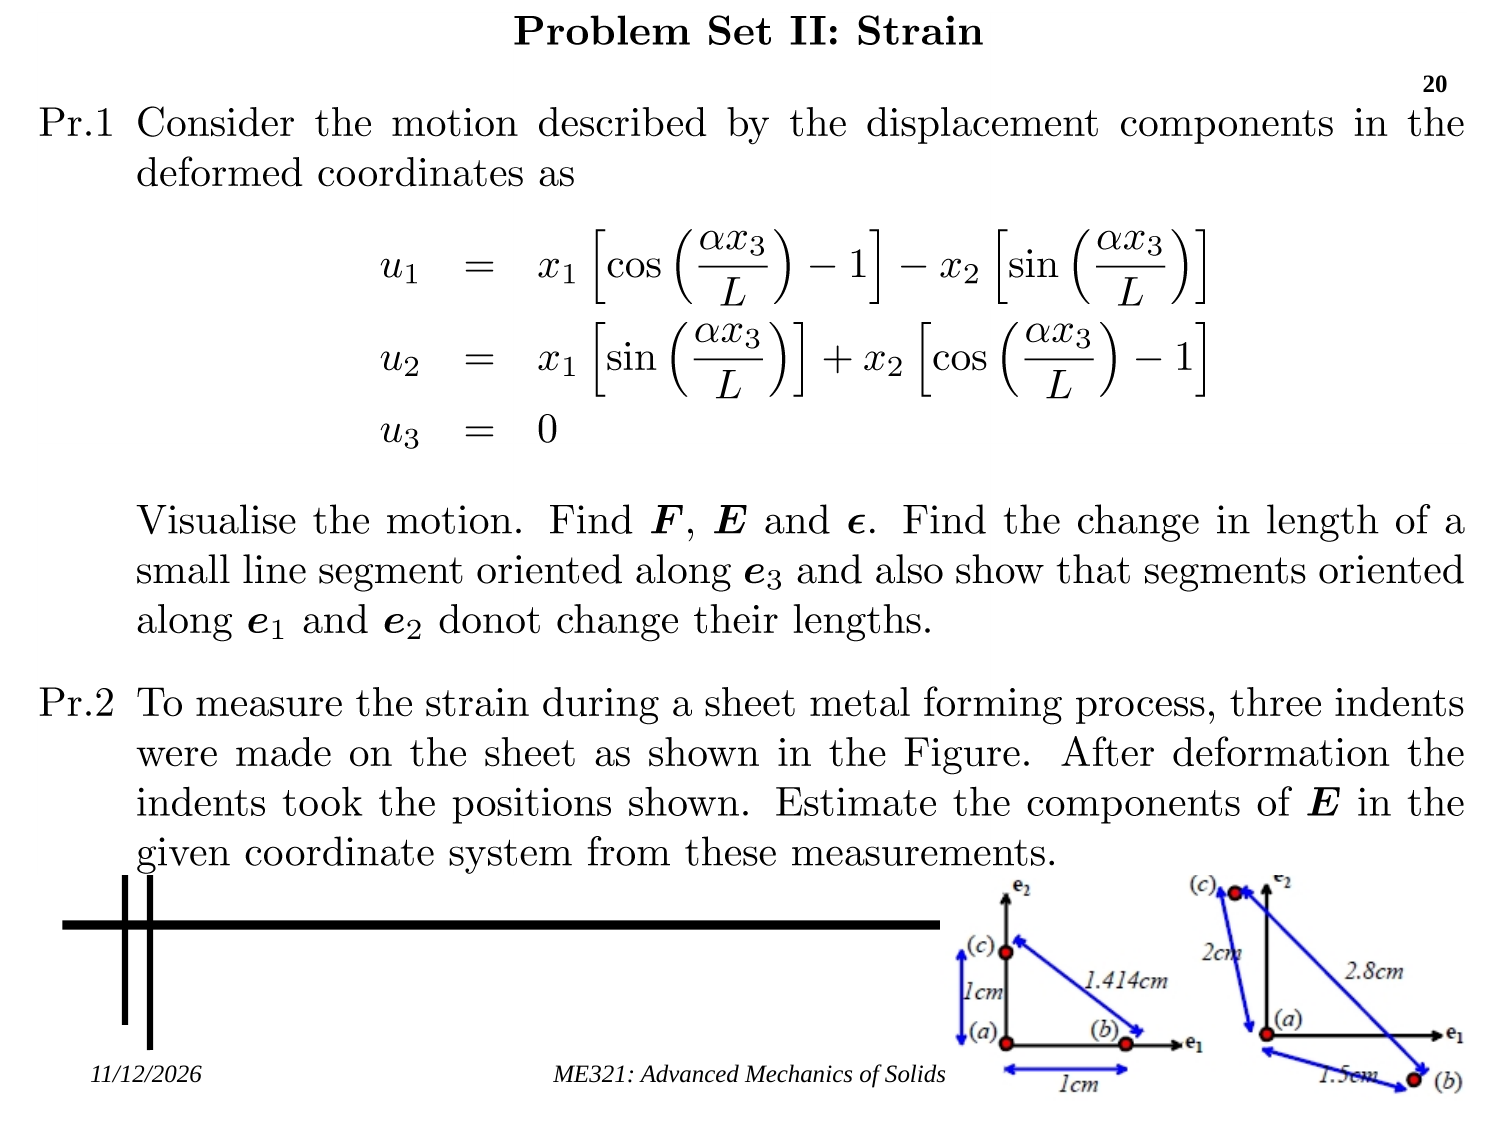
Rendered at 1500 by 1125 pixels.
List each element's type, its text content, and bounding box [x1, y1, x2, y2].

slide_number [75, 1042, 425, 1103]
picture [37, 12, 1476, 1112]
footer ME321: Advanced Mechanics of Solids [512, 1042, 935, 1103]
